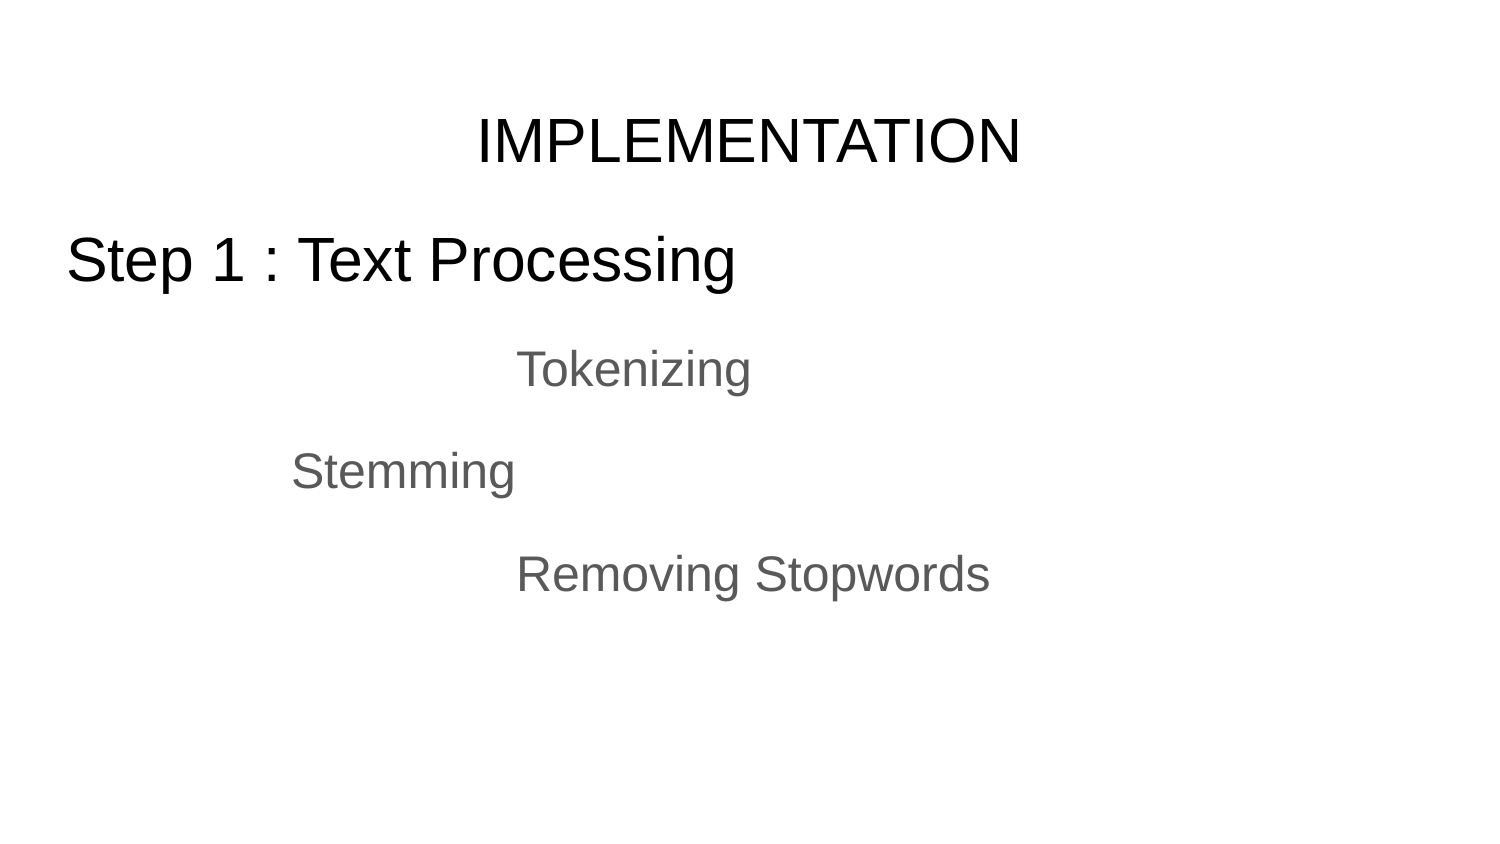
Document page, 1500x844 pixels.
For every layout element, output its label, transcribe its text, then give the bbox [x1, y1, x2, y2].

list IMPLEMENTATION Step 1 : Text Processing Tokenizing Stemming Removing Stopwords [51, 73, 1449, 726]
